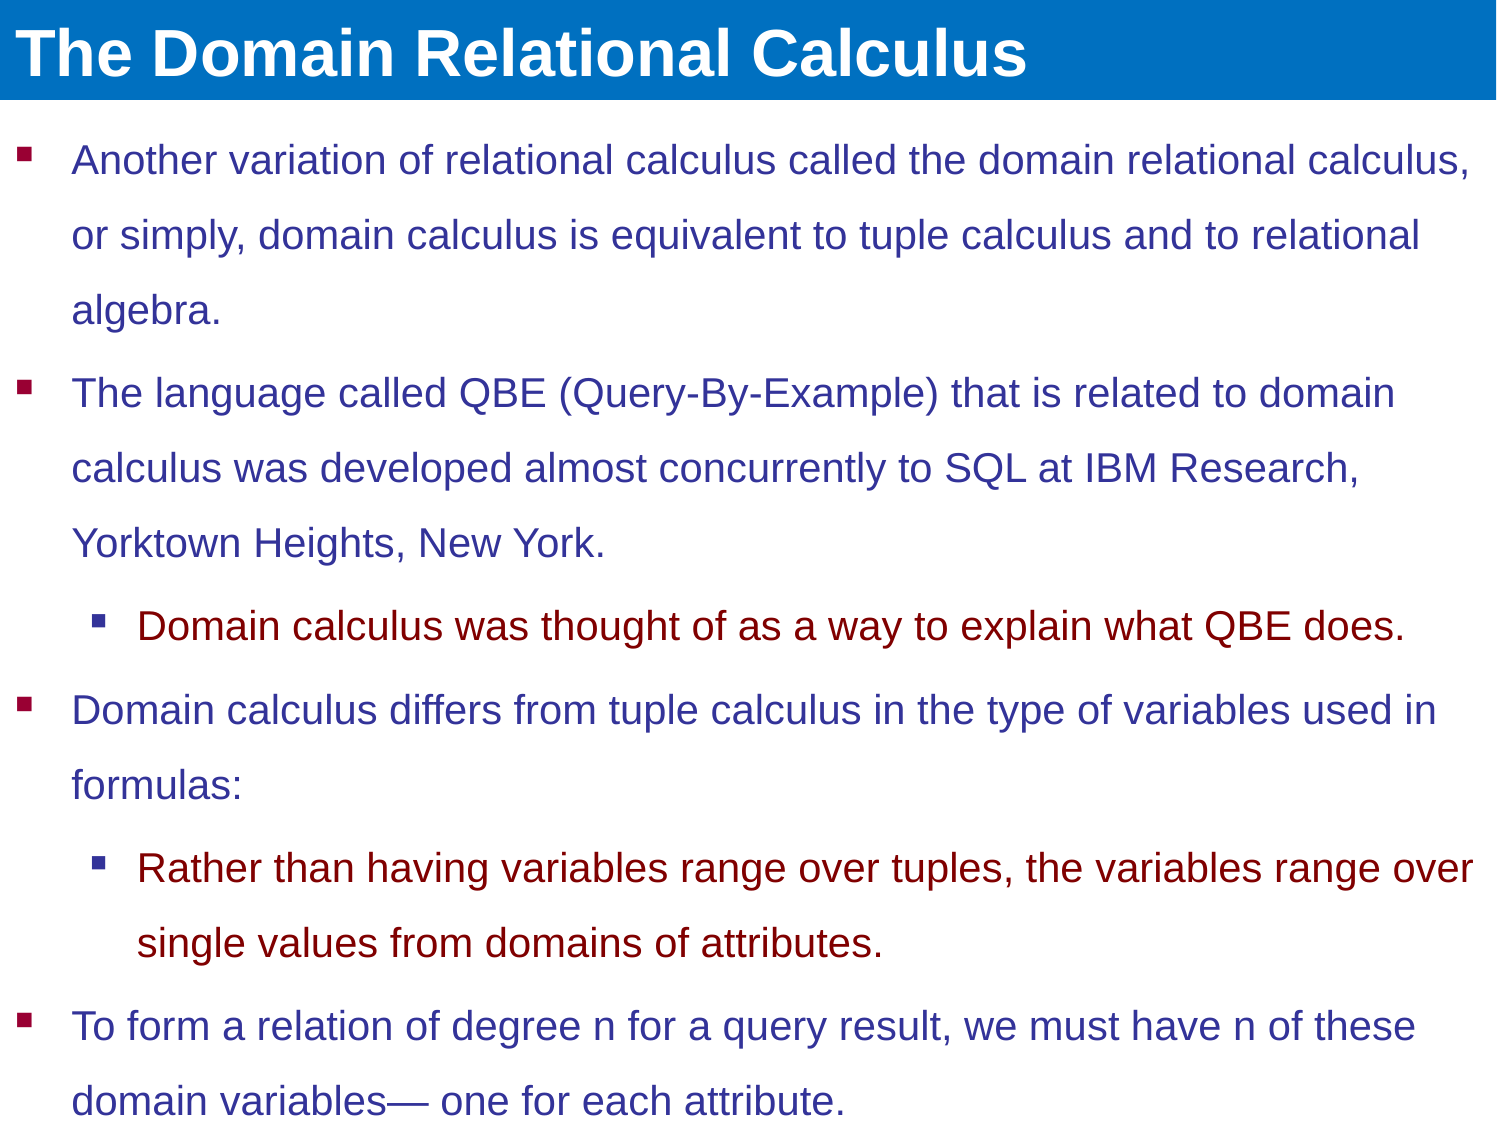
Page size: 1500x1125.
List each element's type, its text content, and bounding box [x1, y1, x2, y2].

title The Domain Relational Calculus [0, 0, 1497, 100]
list Another variation of relational calculus called the domain relational calculus, or simply, domain calculus is equivalent to tuple calculus and to relational algebra. The language called QBE (Query-By-Example) that is related to domain calculus was developed almost concurrently to SQL at IBM Research, Yorktown Heights, New York. Domain calculus was thought of as a way to explain what QBE does. Domain calculus differs from tuple calculus in the type of variables used in formulas: Rather than having variables range over tuples, the variables range over single values from domains of attributes. To form a relation of degree n for a query result, we must have n of these domain variables— one for each attribute. [0, 99, 1490, 1125]
